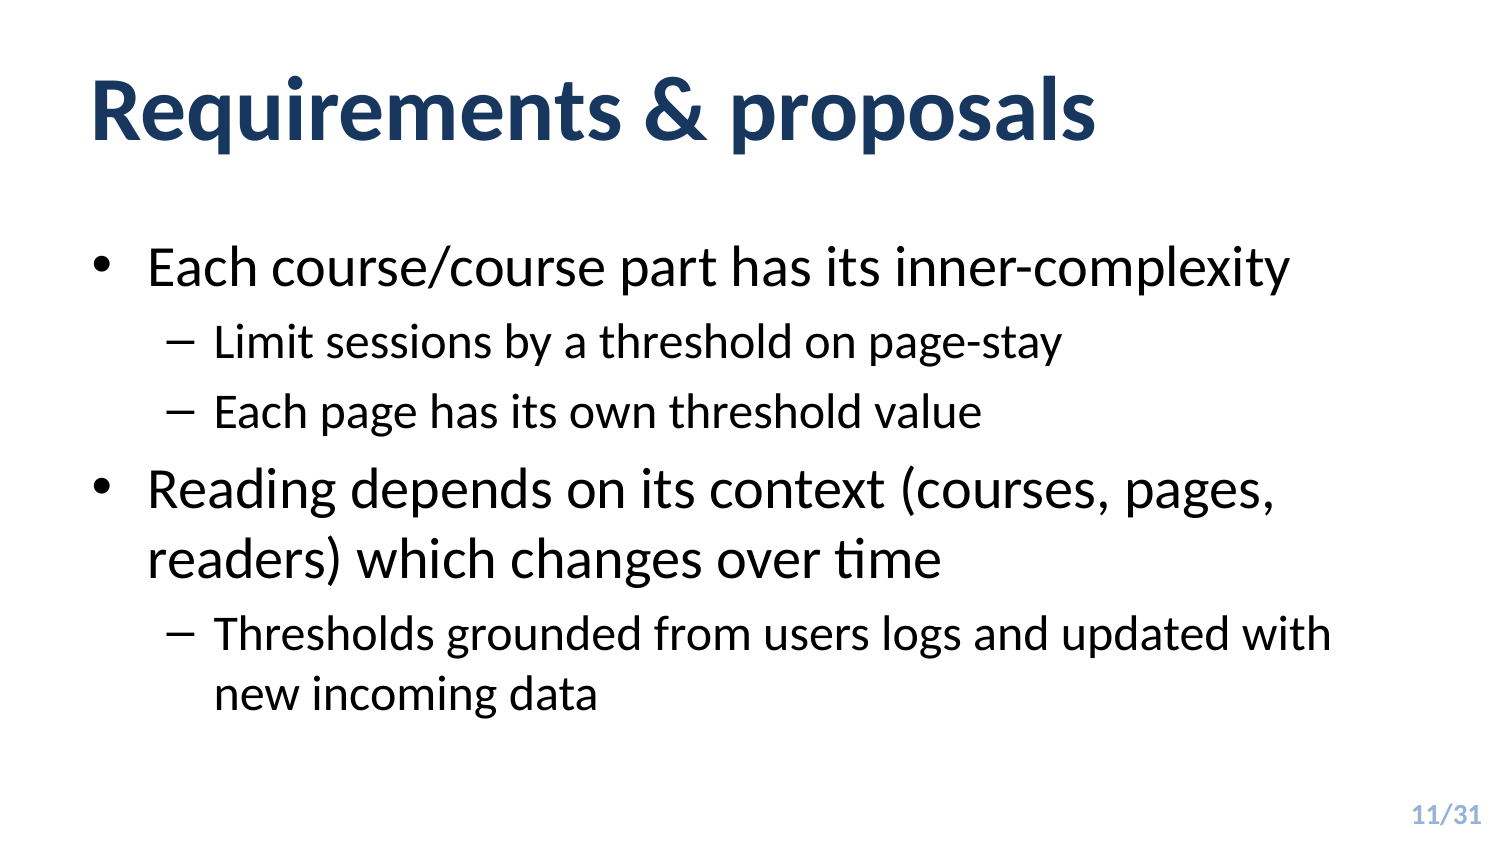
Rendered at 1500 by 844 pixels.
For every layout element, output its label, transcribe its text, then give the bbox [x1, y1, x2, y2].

list Each course/course part has its inner-complexity Limit sessions by a threshold on page-stay Each page has its own threshold value Reading depends on its context (courses, pages, readers) which changes over time Thresholds grounded from users logs and updated with new incoming data [76, 221, 1376, 778]
title Requirements & proposals [75, 40, 1425, 168]
